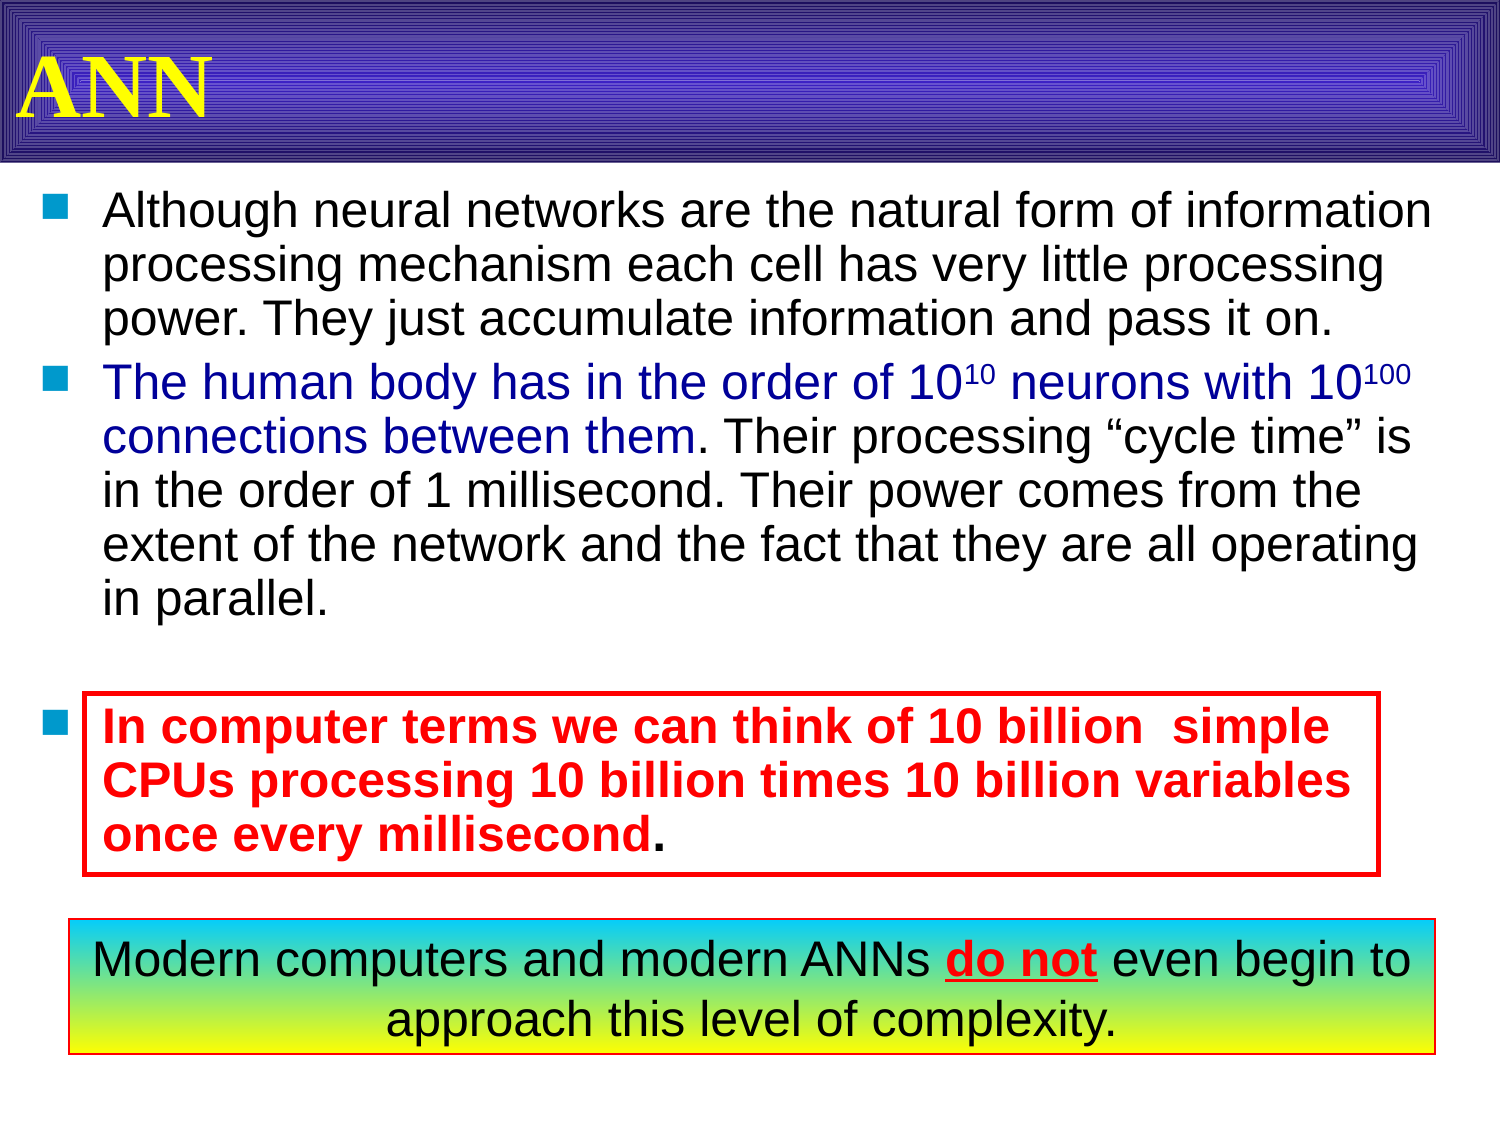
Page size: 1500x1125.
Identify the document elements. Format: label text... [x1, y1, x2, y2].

text_box [84, 693, 1379, 875]
title ANN [0, 0, 1500, 163]
text_box Modern computers and modern ANNs do not even begin to approach this level of complexity. [68, 919, 1435, 1054]
list Although neural networks are the natural form of information processing mechanism each cell has very little processing power. They just accumulate information and pass it on. The human body has in the order of 1010 neurons with 10100 connections between them. Their processing “cycle time” is in the order of 1 millisecond. Their power comes from the extent of the network and the fact that they are all operating in parallel. In computer terms we can think of 10 billion simple CPUs processing 10 billion times 10 billion variables once every millisecond. [30, 177, 1460, 932]
